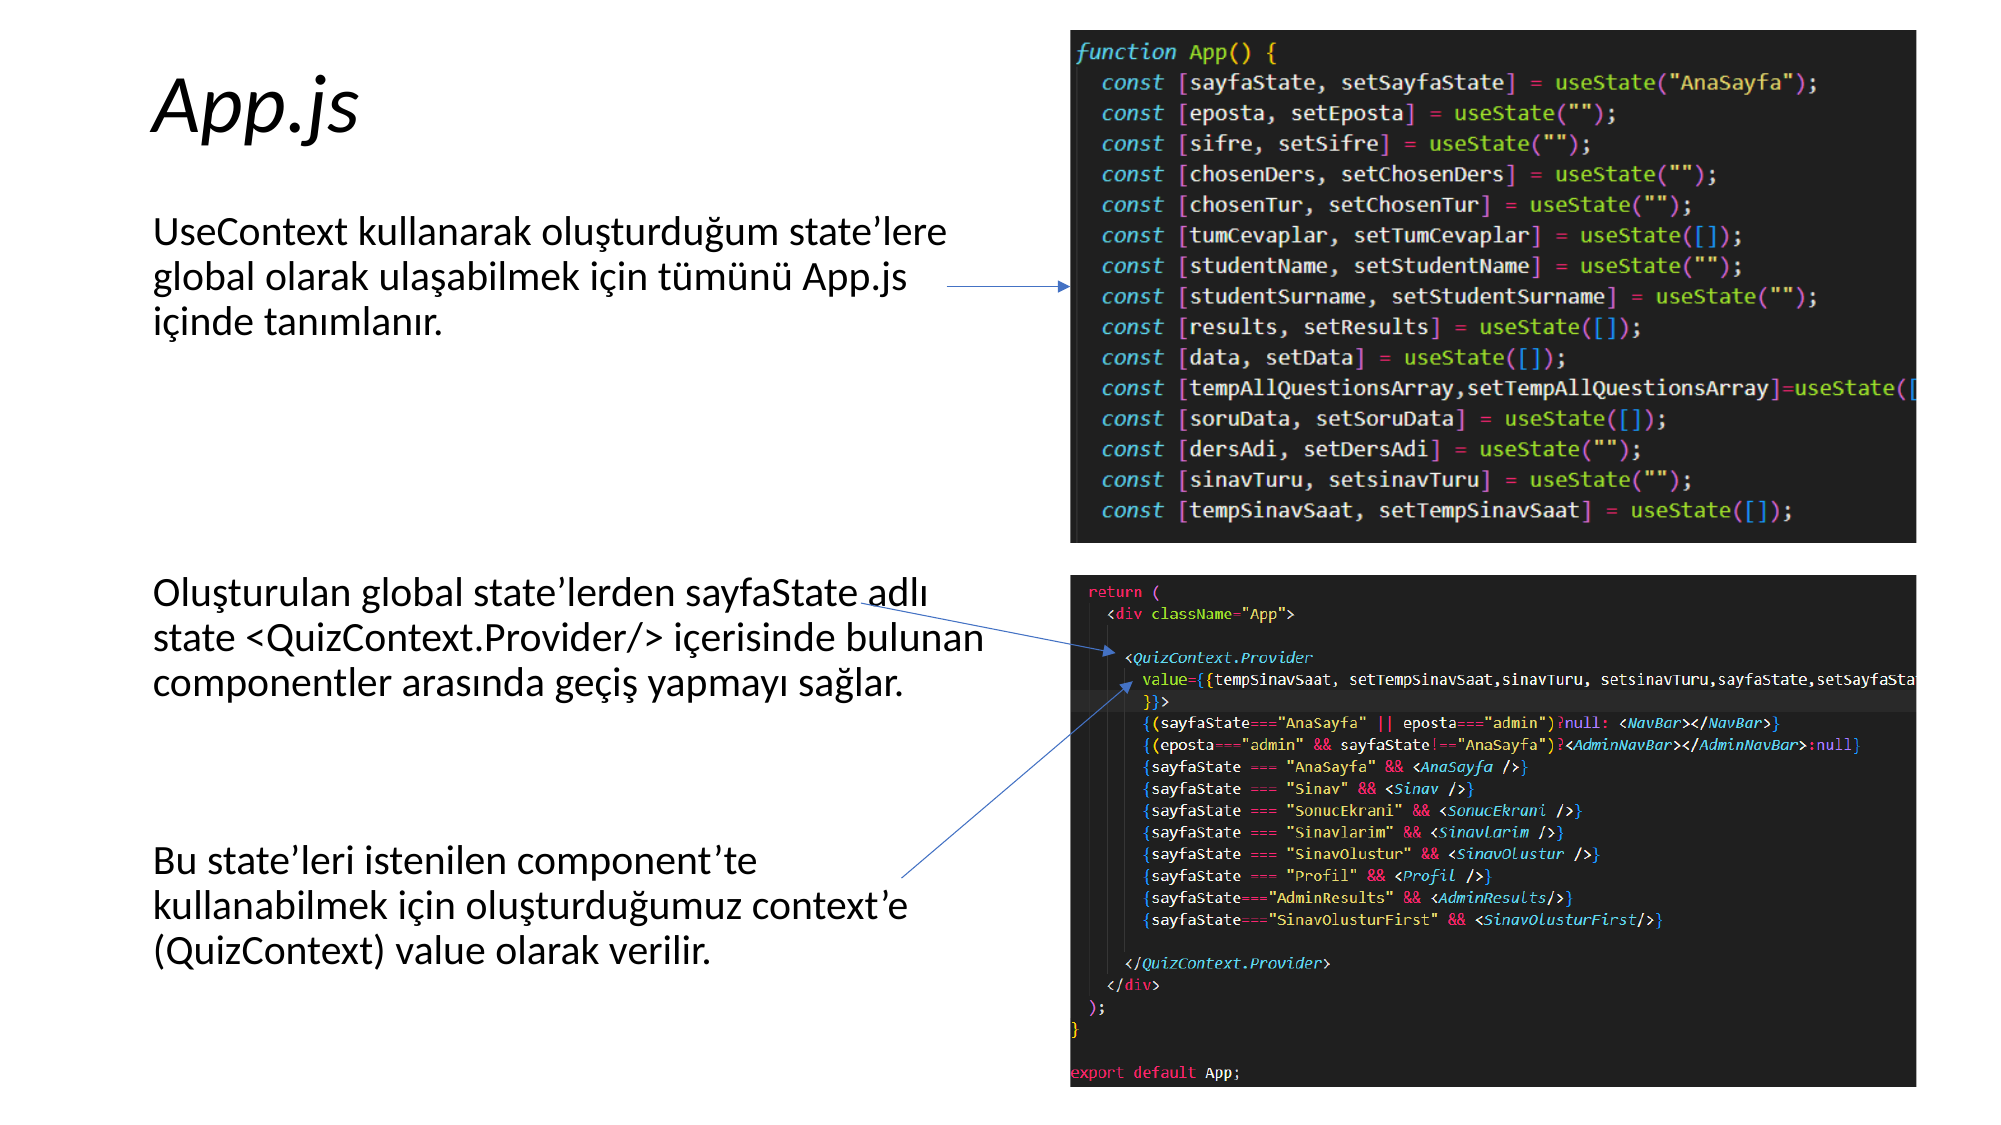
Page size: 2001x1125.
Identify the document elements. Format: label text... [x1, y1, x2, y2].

title App.js [138, 43, 947, 158]
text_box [860, 603, 1116, 654]
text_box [901, 681, 1133, 879]
picture [1070, 30, 1917, 543]
text_box Oluşturulan global state’lerden sayfaState adlı state <QuizContext.Provider/> içerisinde bulunan componentler arasında geçiş yapmayı sağlar. [138, 562, 1016, 841]
text_box Bu state’leri istenilen component’te kullanabilmek için oluşturduğumuz context’e (QuizContext) value olarak verilir. [138, 841, 1016, 1109]
list UseContext kullanarak oluşturduğum state’lere global olarak ulaşabilmek için tümünü App.js içinde tanımlanır. [138, 201, 1016, 480]
picture [1070, 575, 1917, 1087]
